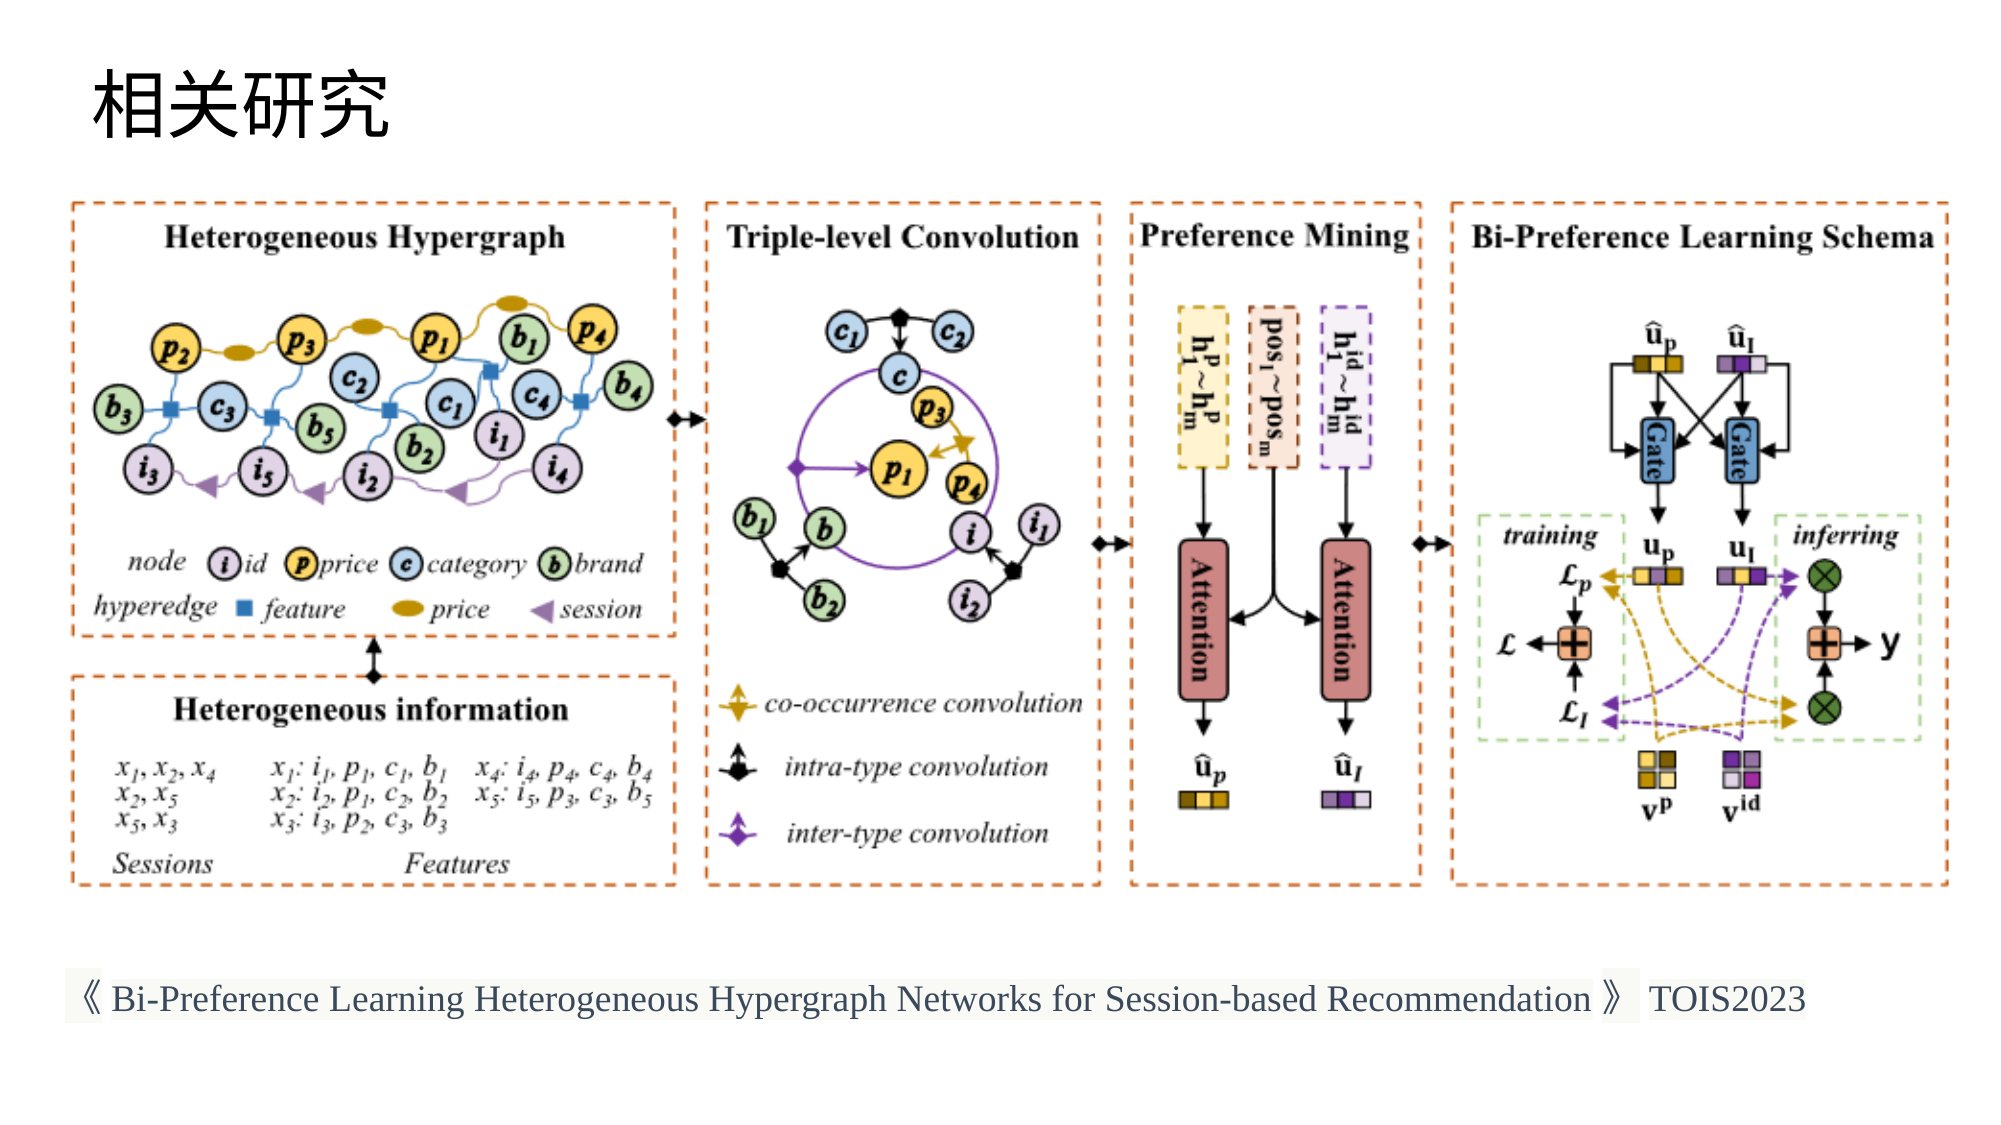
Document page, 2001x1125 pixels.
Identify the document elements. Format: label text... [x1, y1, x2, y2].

picture [50, 177, 1974, 918]
title 相关研究 [76, 0, 1801, 177]
text_box 《Bi-Preference Learning Heterogeneous Hypergraph Networks for Session-based Recommendation》TOIS2023 [50, 967, 1895, 1027]
